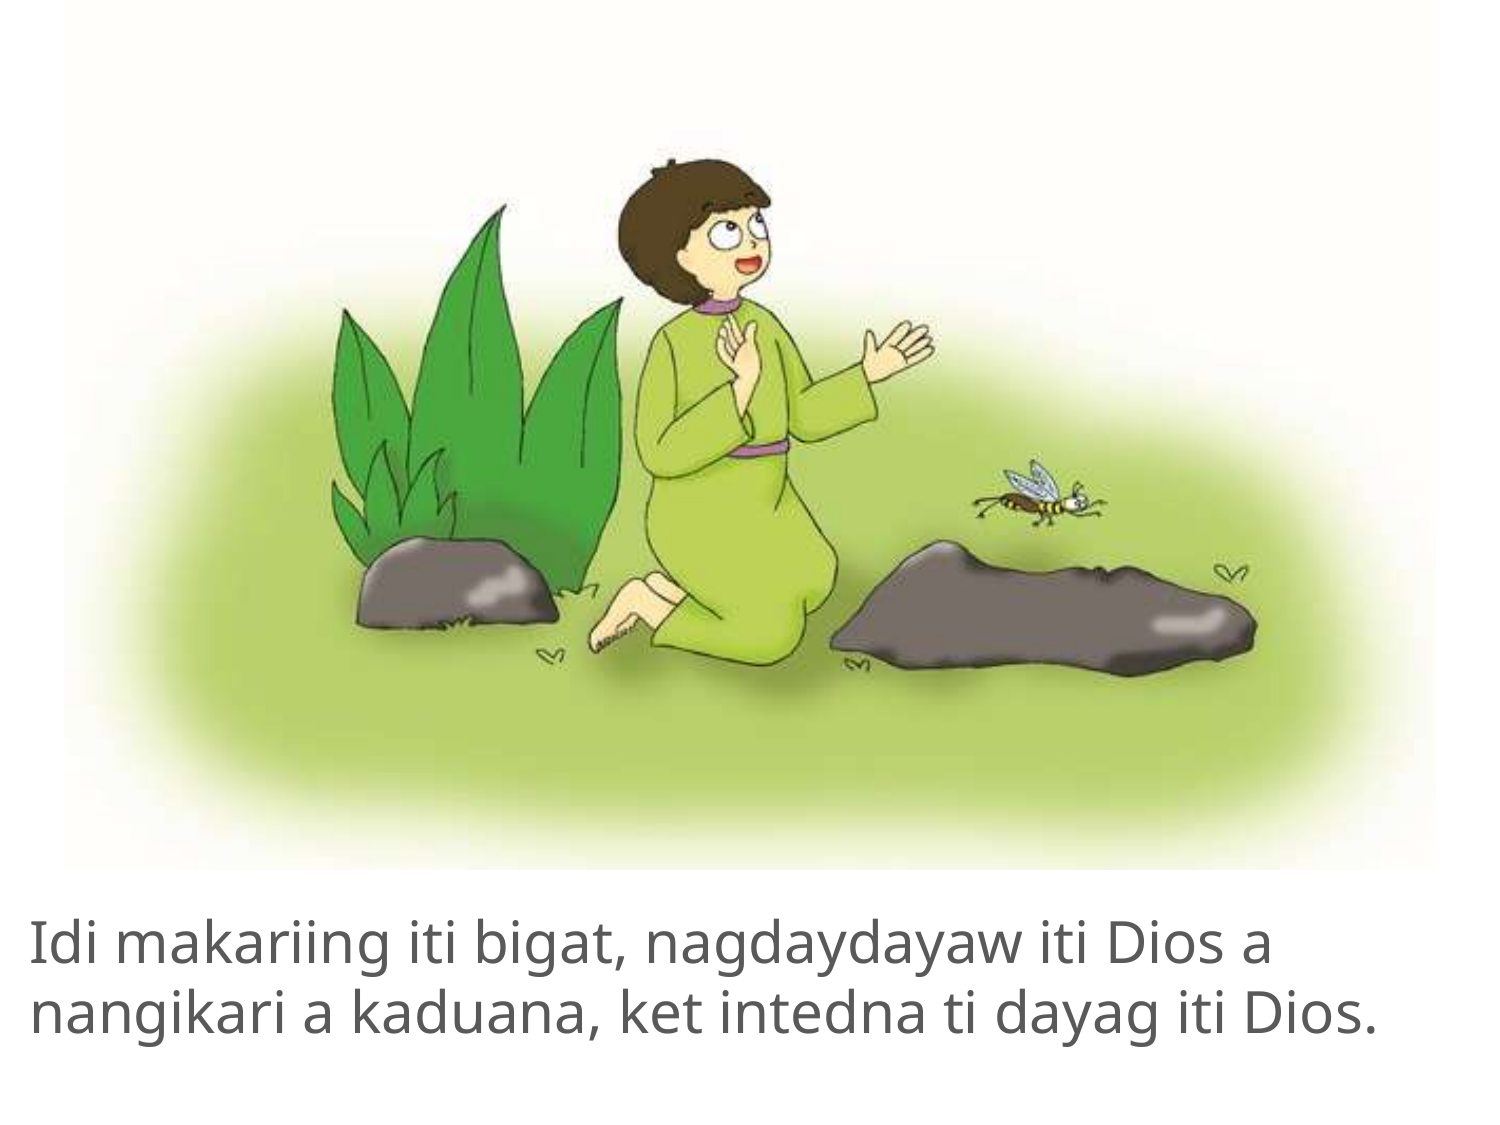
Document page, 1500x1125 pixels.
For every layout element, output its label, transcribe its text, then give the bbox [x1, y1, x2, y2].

text_box Idi makariing iti bigat, nagdaydayaw iti Dios a nangikari a kaduana, ket intedna ti dayag iti Dios. [14, 897, 1500, 1053]
picture [64, 0, 1436, 870]
